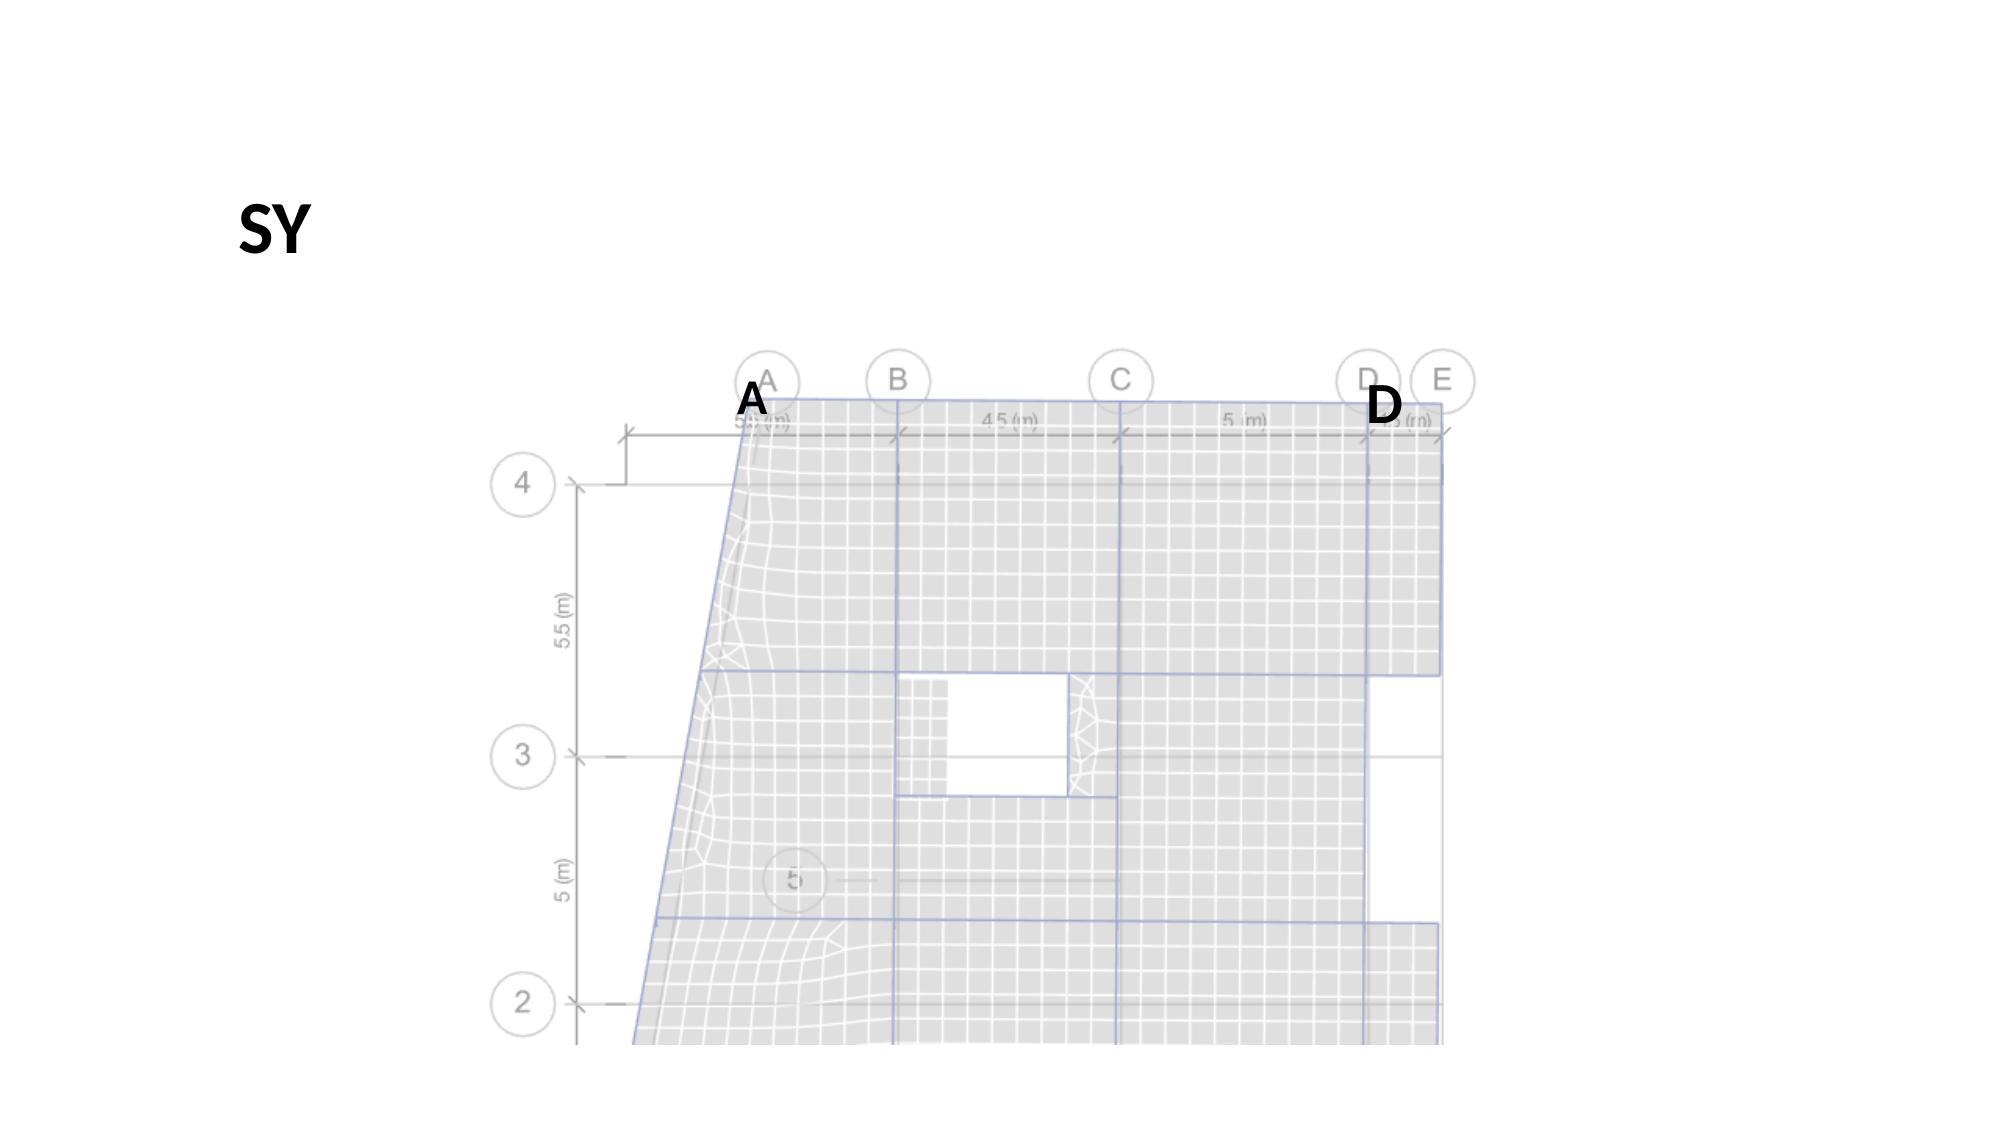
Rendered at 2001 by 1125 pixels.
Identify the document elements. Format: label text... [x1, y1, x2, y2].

text_box SY [223, 171, 374, 277]
picture [243, 232, 1702, 1045]
